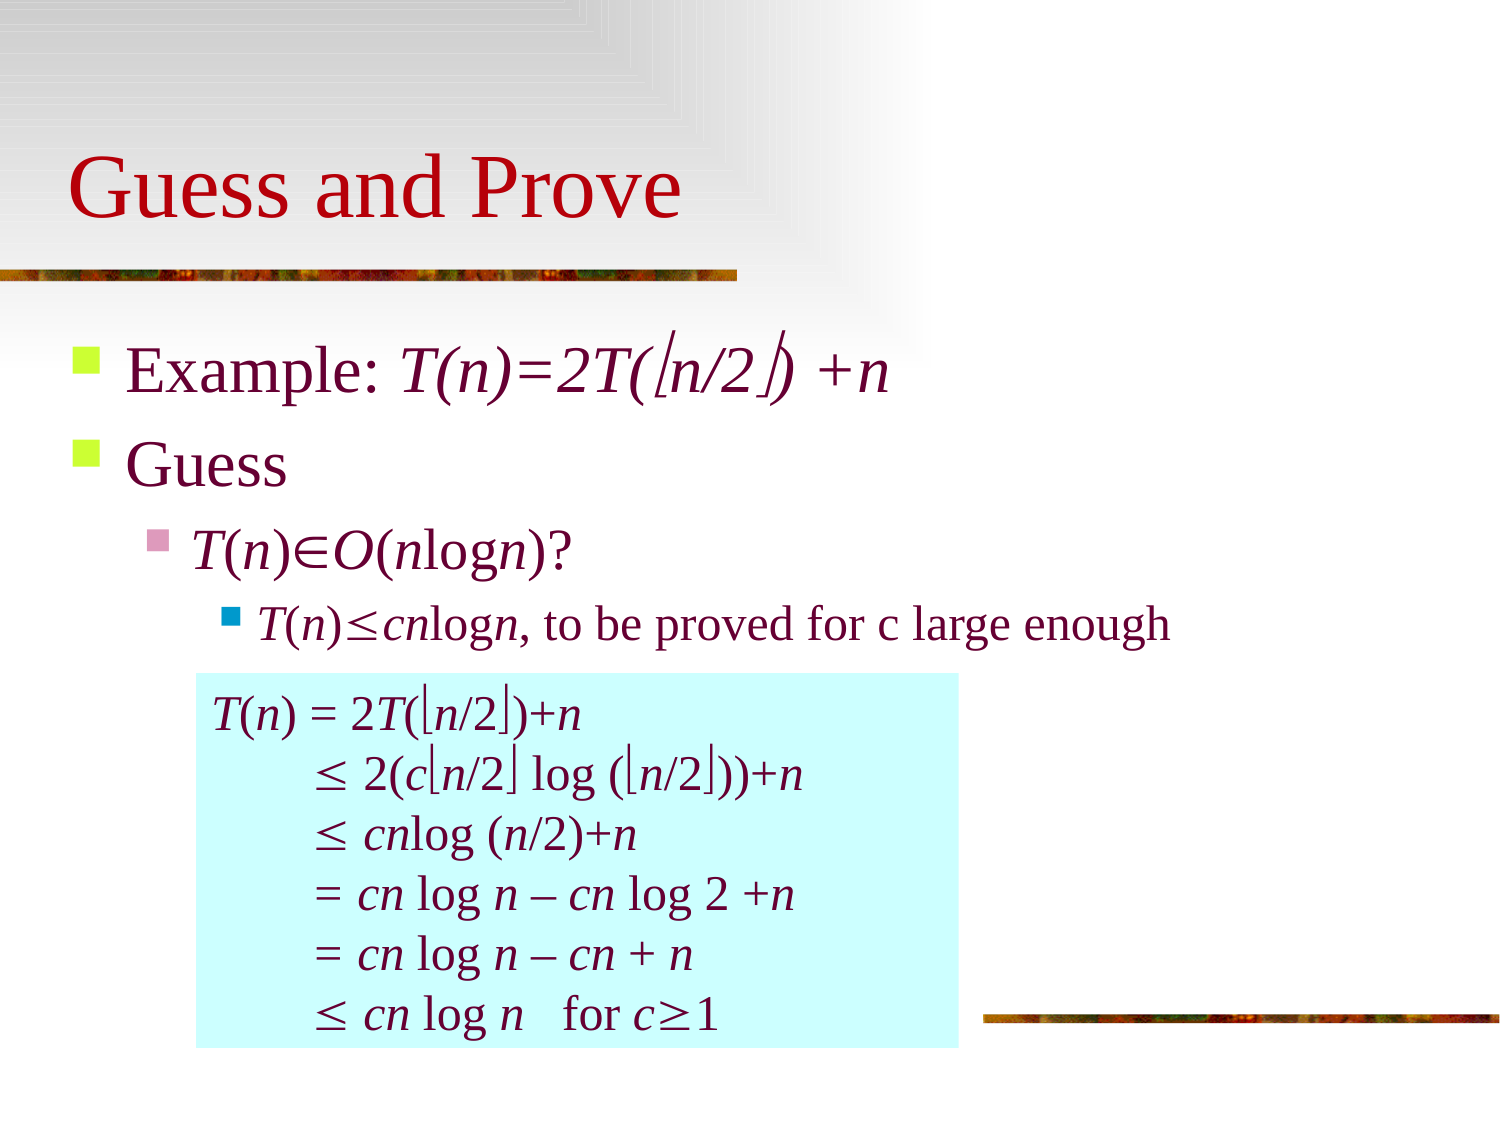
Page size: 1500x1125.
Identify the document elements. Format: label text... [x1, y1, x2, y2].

picture [0, 268, 737, 285]
title Guess and Prove [52, 118, 1469, 244]
text_box T(n) = 2T(n/2)+n  2(cn/2 log (n/2))+n  cnlog (n/2)+n = cn log n – cn log 2 +n = cn log n – cn + n  cn log n for c1 [196, 673, 959, 1048]
picture [983, 1013, 1500, 1026]
list Example: T(n)=2T(n/2) +n Guess T(n)O(nlogn)? T(n)cnlogn, to be proved for c large enough [53, 318, 1401, 994]
